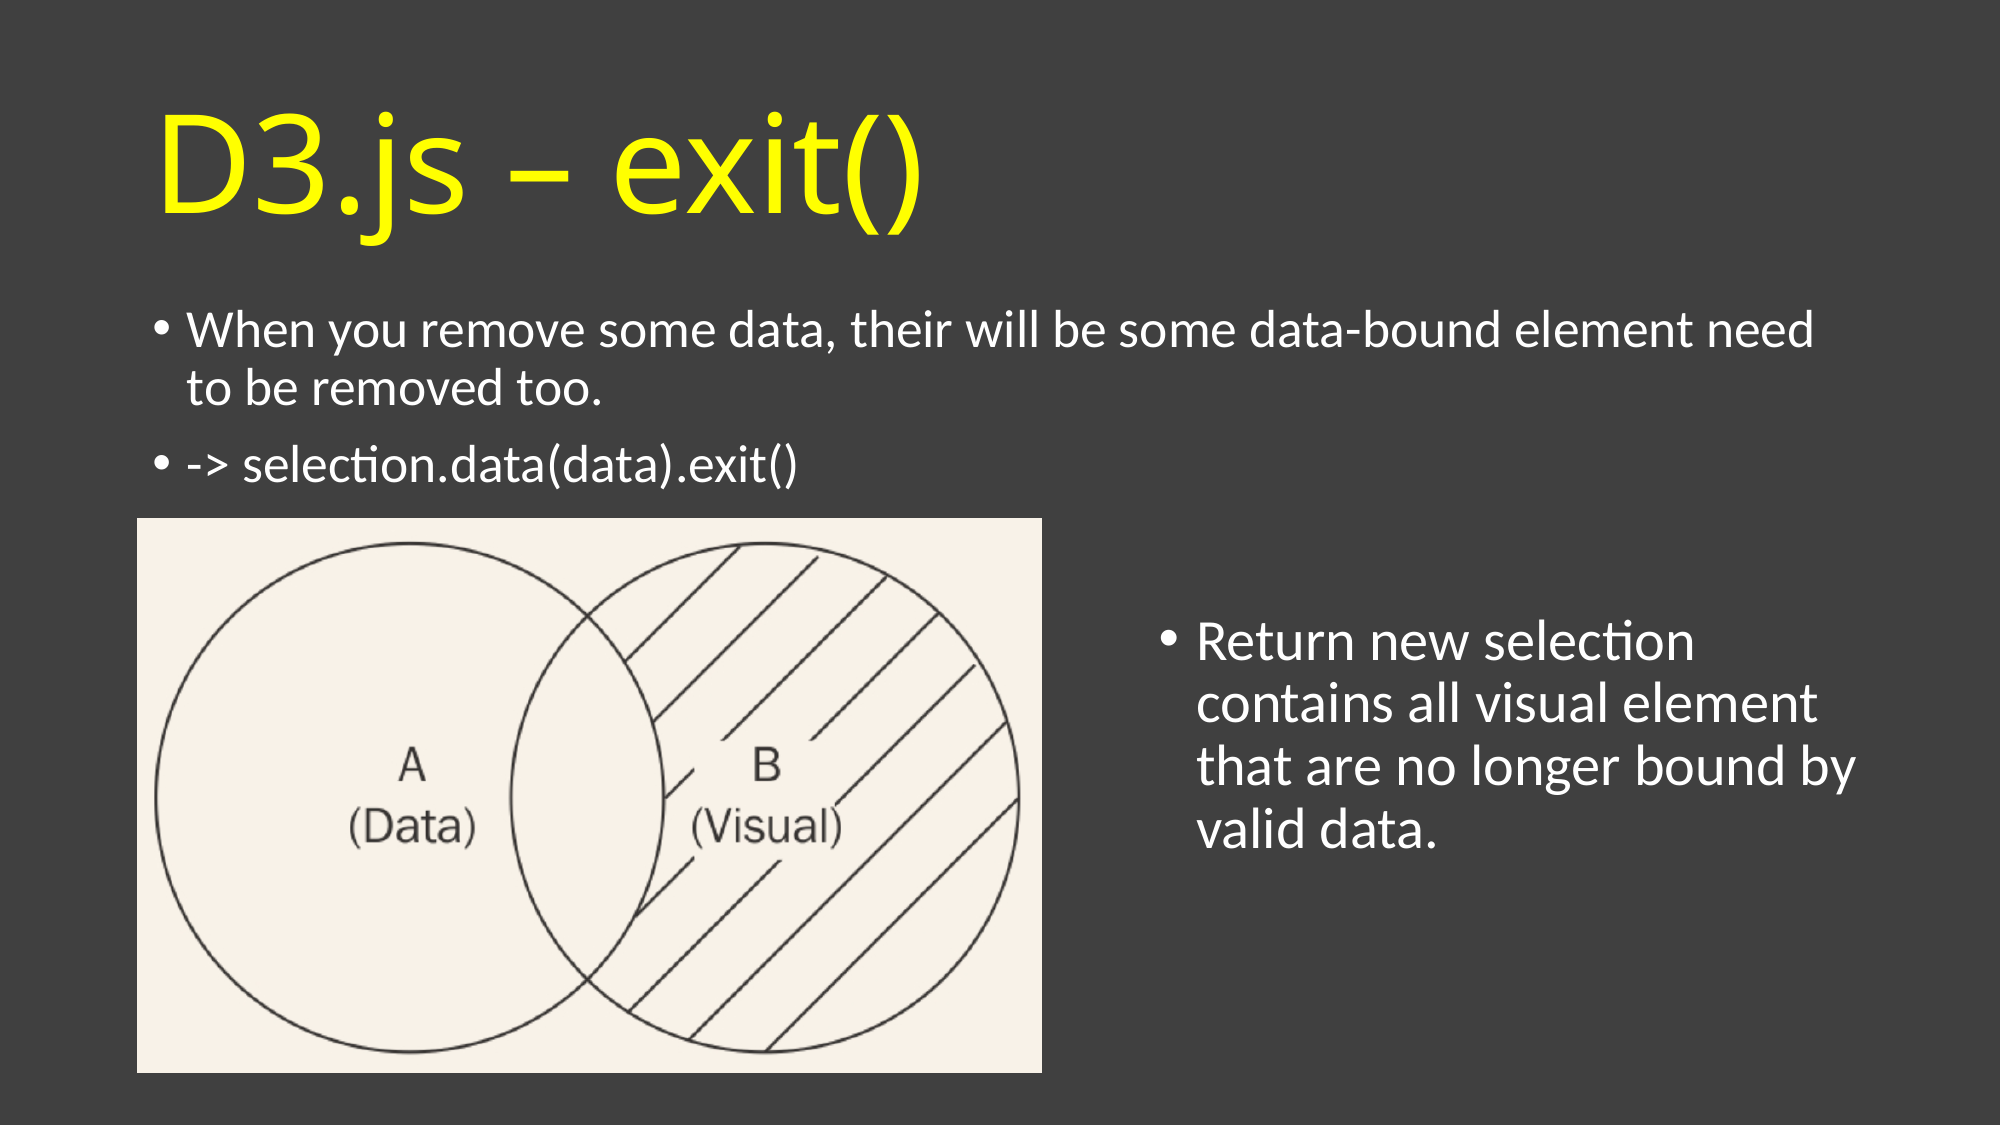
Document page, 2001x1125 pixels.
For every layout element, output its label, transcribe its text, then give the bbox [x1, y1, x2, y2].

text_box Return new selection contains all visual element that are no longer bound by valid data. [1143, 602, 1888, 989]
list When you remove some data, their will be some data-bound element need to be removed too. -> selection.data(data).exit() [137, 294, 1863, 502]
picture [137, 518, 1042, 1073]
title D3.js – exit() [137, 59, 1863, 278]
